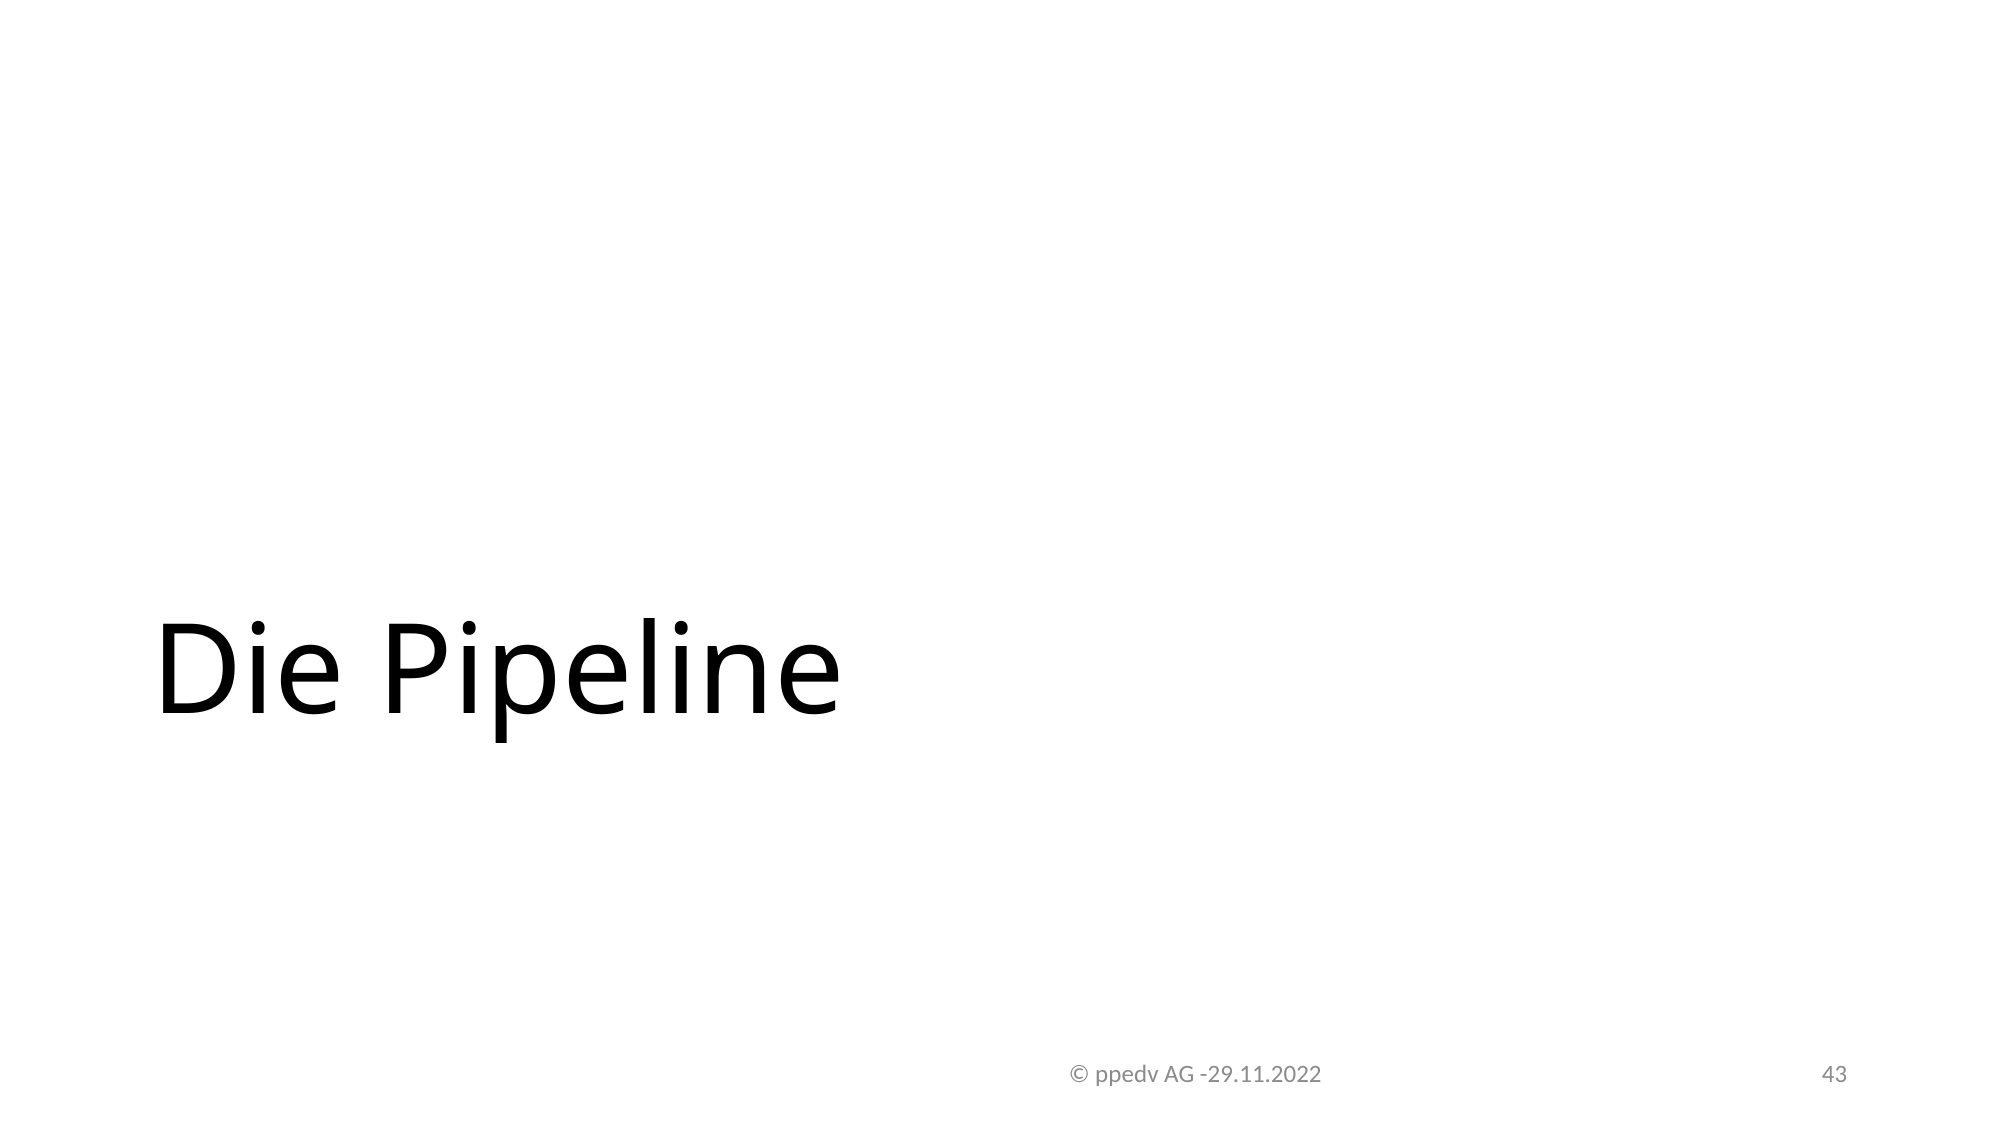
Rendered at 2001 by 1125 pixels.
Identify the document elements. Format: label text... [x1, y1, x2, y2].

slide_number 43 [1412, 1042, 1863, 1103]
title Die Pipeline [136, 280, 1862, 749]
footer © ppedv AG -29.11.2022 [662, 1042, 1338, 1103]
